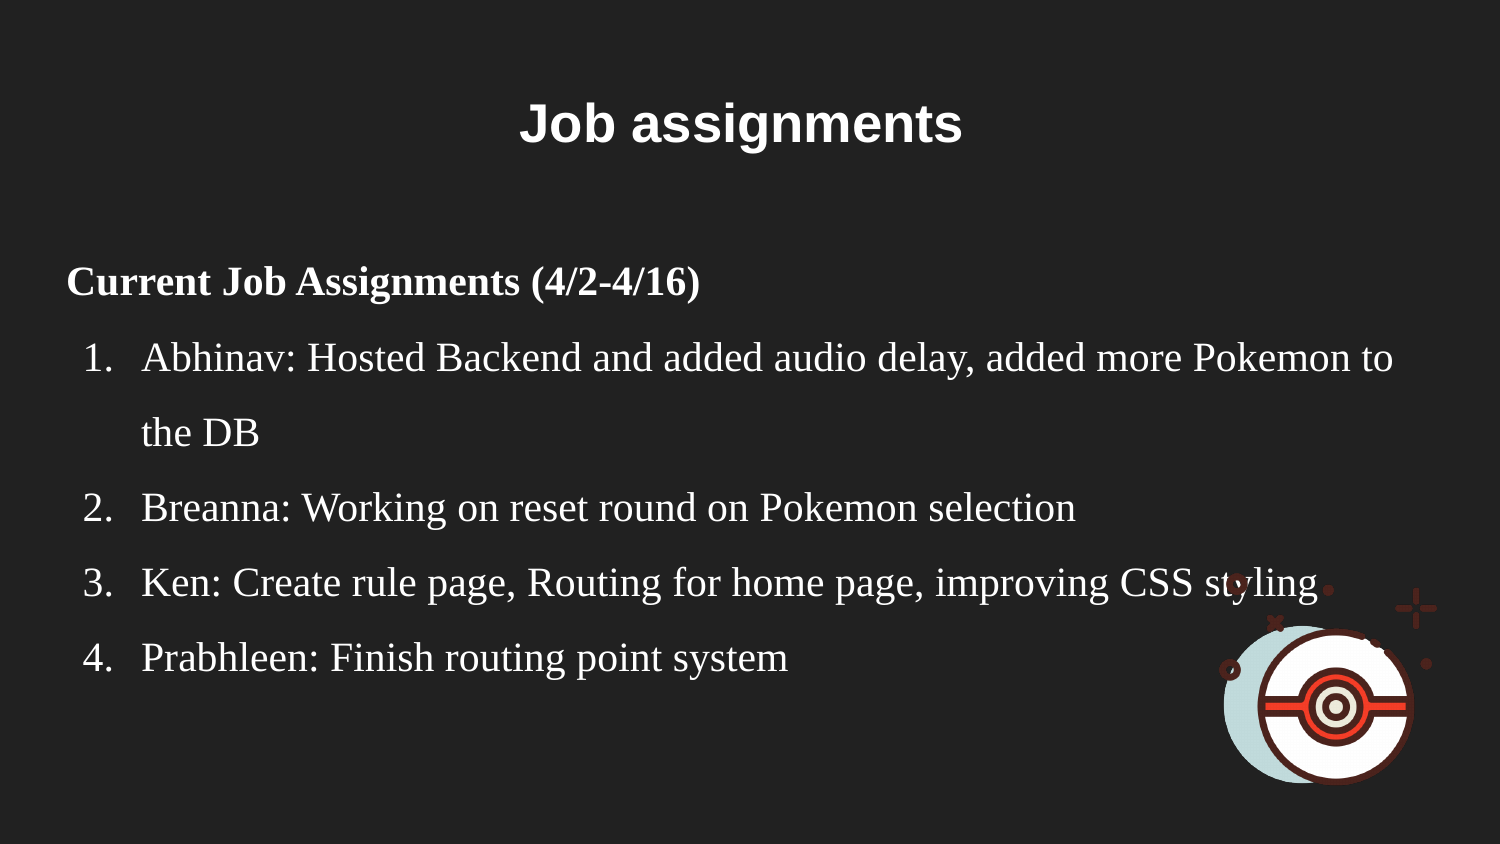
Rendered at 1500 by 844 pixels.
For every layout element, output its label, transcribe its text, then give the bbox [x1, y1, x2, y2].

title Job assignments [51, 72, 1449, 167]
picture [1219, 570, 1437, 788]
list Current Job Assignments (4/2-4/16) Abhinav: Hosted Backend and added audio delay, added more Pokemon to the DB Breanna: Working on reset round on Pokemon selection Ken: Create rule page, Routing for home page, improving CSS styling Prabhleen: Finish routing point system [51, 189, 1449, 750]
